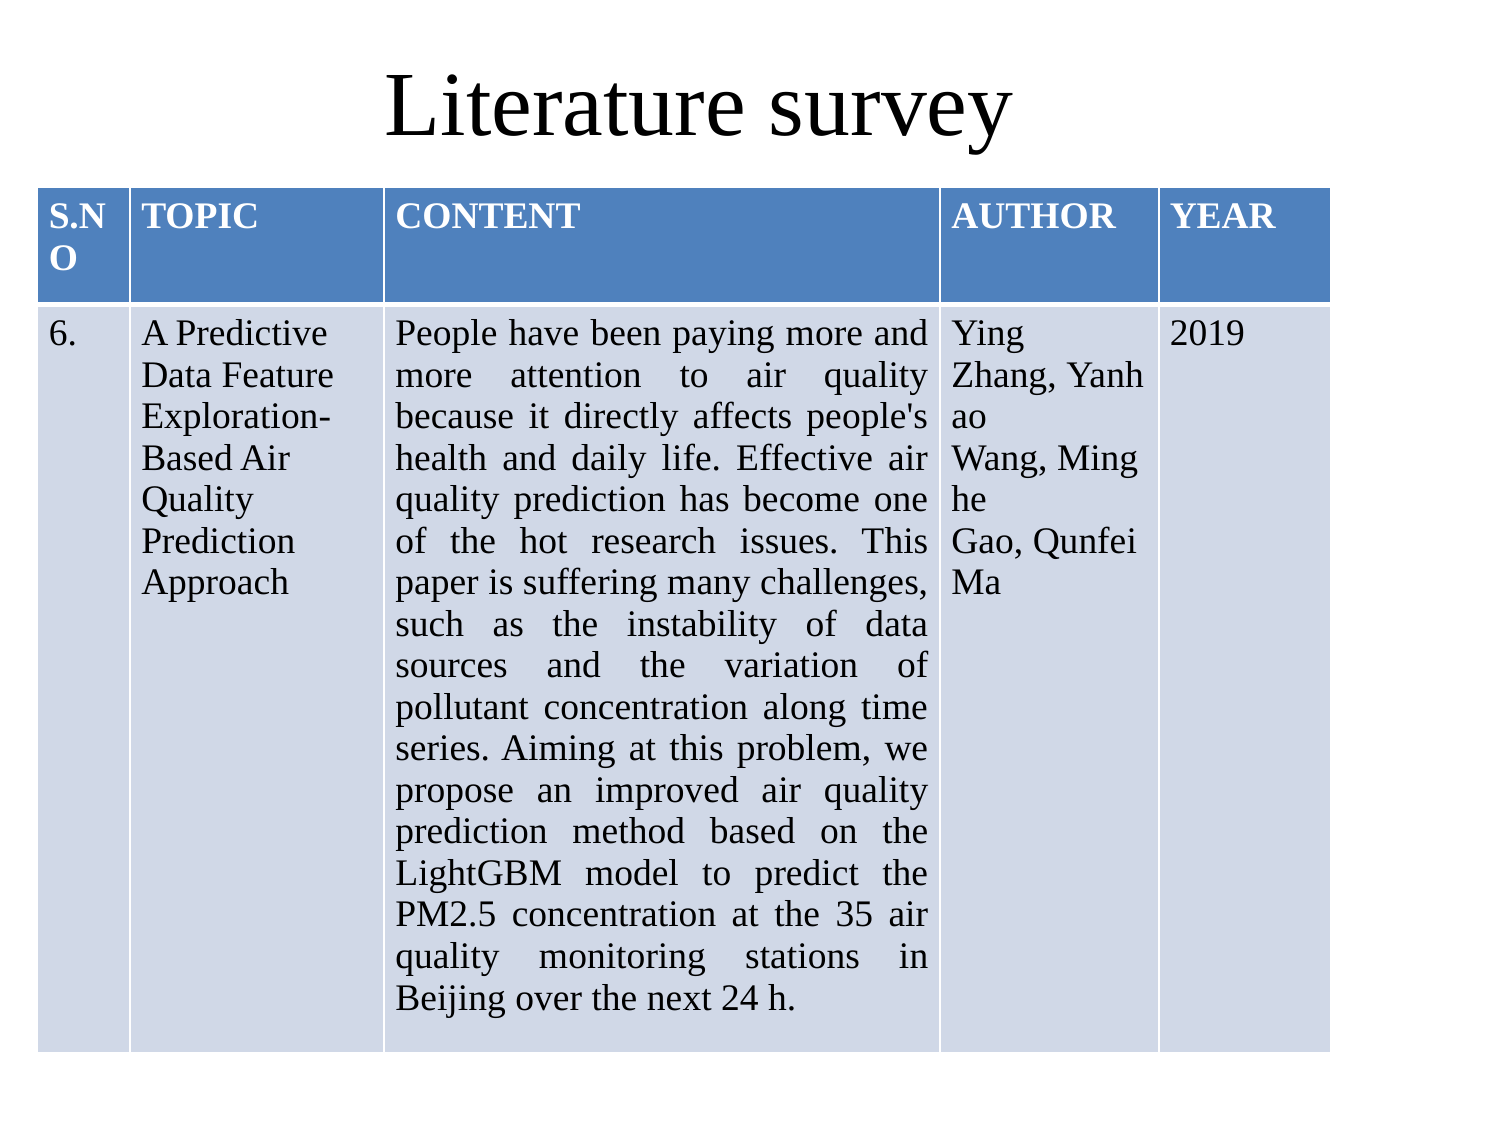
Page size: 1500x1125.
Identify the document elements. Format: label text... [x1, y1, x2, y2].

table_cell 6. [38, 307, 129, 1052]
table_header YEAR [1160, 188, 1330, 302]
table_cell People have been paying more and more attention to air quality because it directly affects people's health and daily life. Effective air quality prediction has become one of the hot research issues. This paper is suffering many challenges, such as the instability of data sources and the variation of pollutant concentration along time series. Aiming at this problem, we propose an improved air quality prediction method based on the LightGBM model to predict the PM2.5 concentration at the 35 air quality monitoring stations in Beijing over the next 24 h. [385, 307, 939, 1052]
table_cell Ying Zhang, Yanhao Wang, Minghe Gao, Qunfei Ma [941, 307, 1158, 1052]
table_header AUTHOR [941, 188, 1158, 302]
title Literature survey [24, 5, 1375, 193]
table_header TOPIC [131, 188, 383, 302]
table_cell A Predictive Data Feature Exploration-Based Air Quality Prediction Approach [131, 307, 383, 1052]
table_cell 2019 [1160, 307, 1330, 1052]
table_header CONTENT [385, 188, 939, 302]
table_header S.NO [38, 188, 129, 302]
